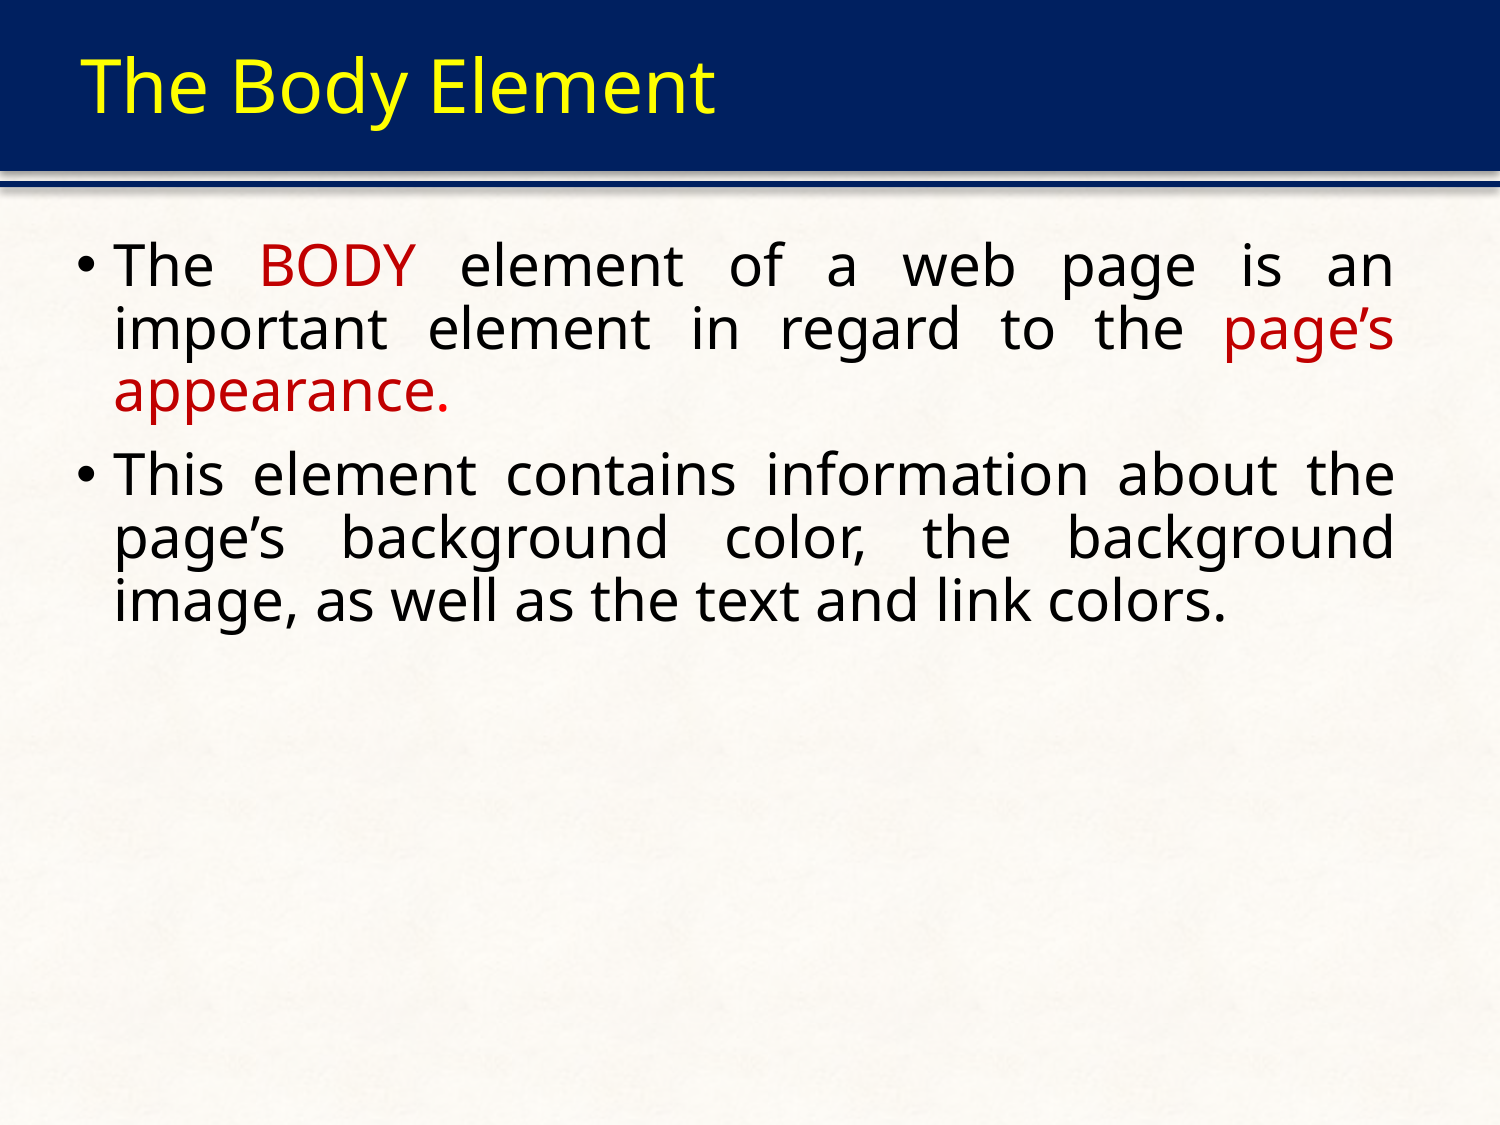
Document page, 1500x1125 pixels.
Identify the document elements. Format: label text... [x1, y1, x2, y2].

list The BODY element of a web page is an important element in regard to the page’s appearance. This element contains information about the page’s background color, the background image, as well as the text and link colors. [60, 228, 1411, 1064]
text_box The Body Element [65, 30, 825, 136]
